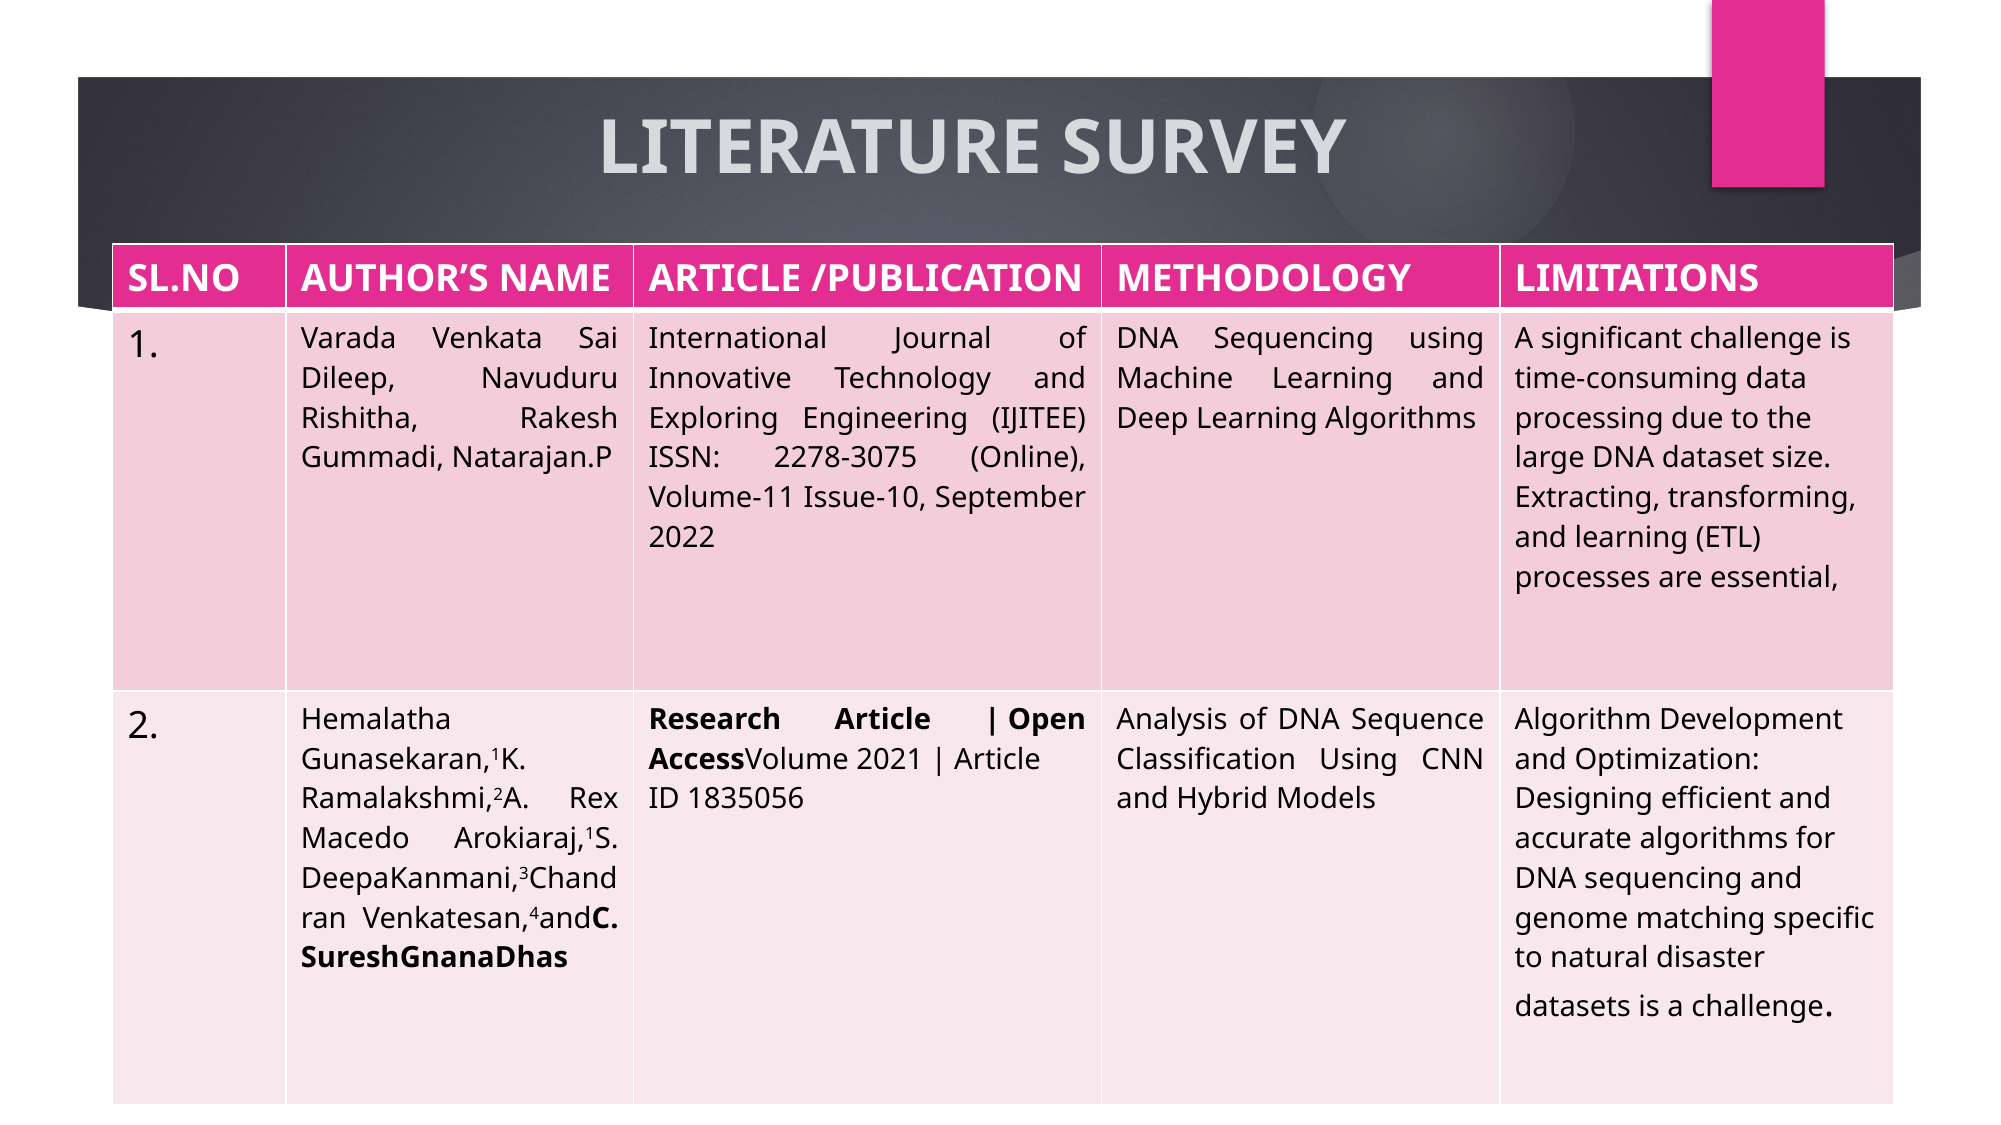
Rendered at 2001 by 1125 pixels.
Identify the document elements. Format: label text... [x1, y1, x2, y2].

table_header AUTHOR’S NAME [287, 245, 633, 307]
table_header SL.NO [113, 245, 285, 307]
title LITERATURE SURVEY [168, 43, 1778, 243]
table_cell Algorithm Development and Optimization: Designing efficient and accurate algorithms for DNA sequencing and genome matching specific to natural disaster datasets is a challenge. [1501, 692, 1893, 1104]
table_header ARTICLE /PUBLICATION [634, 245, 1101, 307]
table_cell 2. [113, 692, 285, 1104]
table_header METHODOLOGY [1102, 245, 1499, 307]
table_cell Hemalatha Gunasekaran,1K. Ramalakshmi,2A. Rex Macedo Arokiaraj,1S. DeepaKanmani,3Chandran Venkatesan,4andC. SureshGnanaDhas [287, 692, 633, 1104]
table_cell Research Article | Open AccessVolume 2021 | Article ID 1835056 [634, 692, 1101, 1104]
table_cell DNA Sequencing using Machine Learning and Deep Learning Algorithms [1102, 313, 1499, 690]
table_cell Varada Venkata Sai Dileep, Navuduru Rishitha, Rakesh Gummadi, Natarajan.P [287, 313, 633, 690]
table_cell Analysis of DNA Sequence Classification Using CNN and Hybrid Models [1102, 692, 1499, 1104]
table_header LIMITATIONS [1501, 245, 1893, 307]
table_cell International Journal of Innovative Technology and Exploring Engineering (IJITEE) ISSN: 2278-3075 (Online), Volume-11 Issue-10, September 2022 [634, 313, 1101, 690]
table_cell 1. [113, 313, 285, 690]
table_cell A significant challenge is time-consuming data processing due to the large DNA dataset size. Extracting, transforming, and learning (ETL) processes are essential, [1501, 313, 1893, 690]
